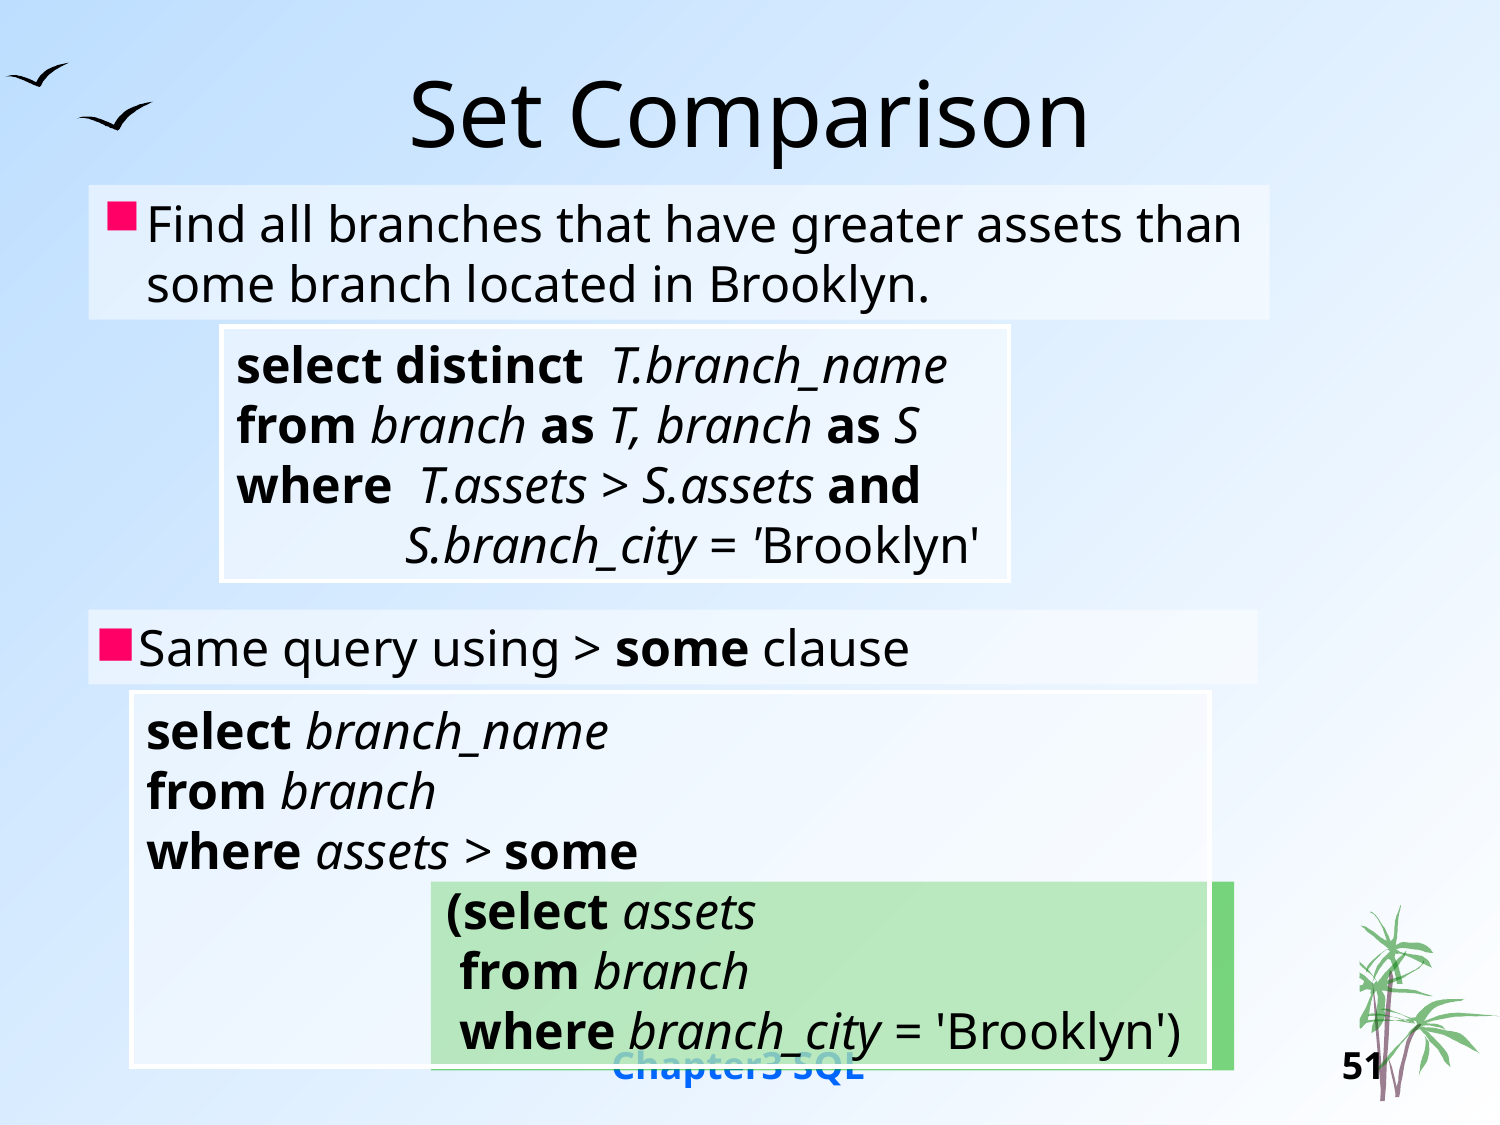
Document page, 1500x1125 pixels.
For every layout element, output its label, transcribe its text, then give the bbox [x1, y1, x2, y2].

text_box Same query using > some clause [88, 609, 1258, 685]
title Set Comparison [64, 19, 1437, 174]
slide_number 51 [1087, 1034, 1400, 1110]
text_box select distinct T.branch_name from branch as T, branch as S where T.assets > S.assets and S.branch_city = 'Brooklyn' [221, 326, 1010, 581]
text_box Find all branches that have greater assets than some branch located in Brooklyn. [88, 184, 1270, 320]
footer Chapter3 SQL [395, 1067, 1081, 1110]
text_box [430, 881, 1235, 1071]
text_box select branch_name from branch where assets > some (select assets from branch where branch_city = 'Brooklyn') [131, 692, 1210, 1067]
